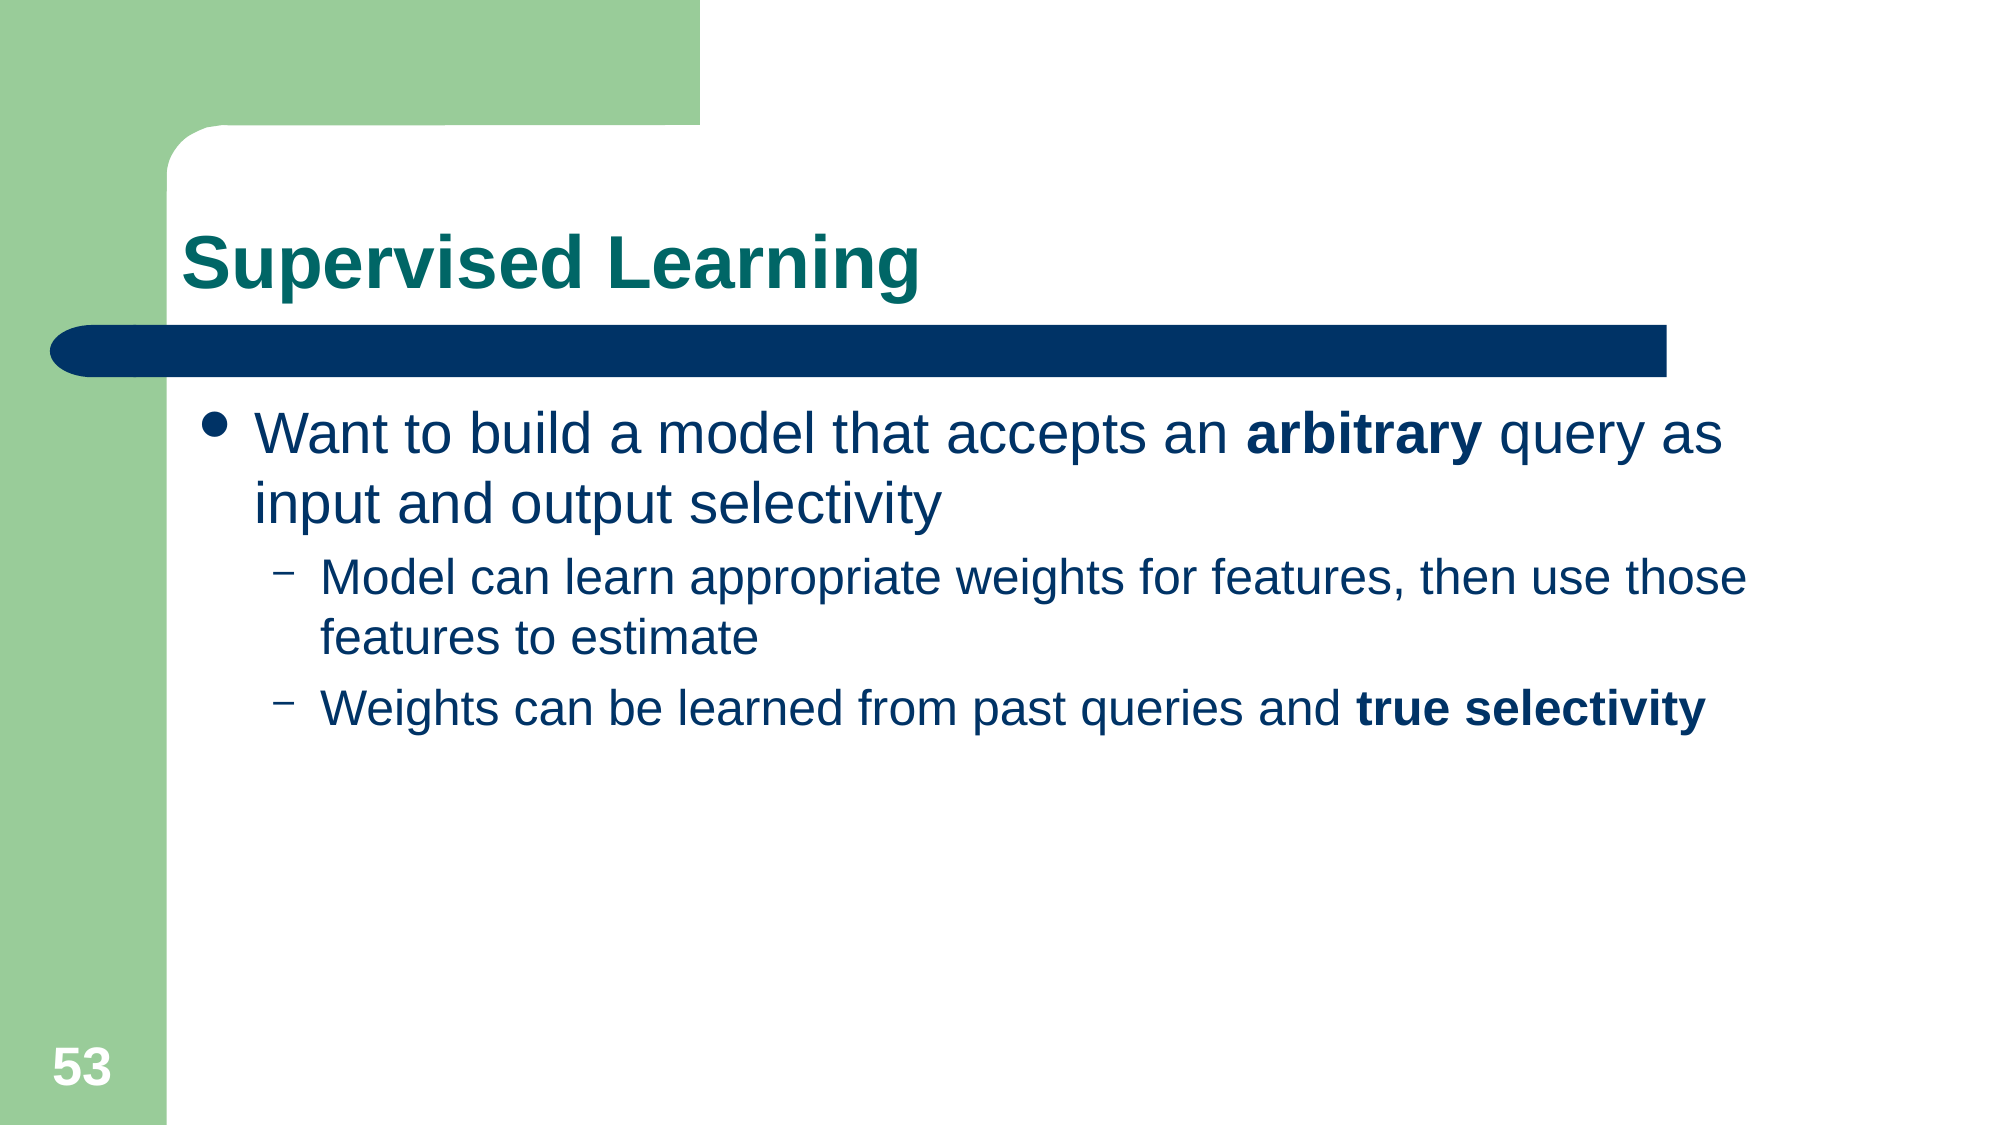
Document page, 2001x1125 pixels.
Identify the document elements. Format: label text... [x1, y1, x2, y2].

title Supervised Learning [166, 125, 1900, 313]
slide_number 53 [18, 1023, 147, 1105]
list Want to build a model that accepts an arbitrary query as input and output selectivity Model can learn appropriate weights for features, then use those features to estimate Weights can be learned from past queries and true selectivity [183, 387, 1866, 999]
